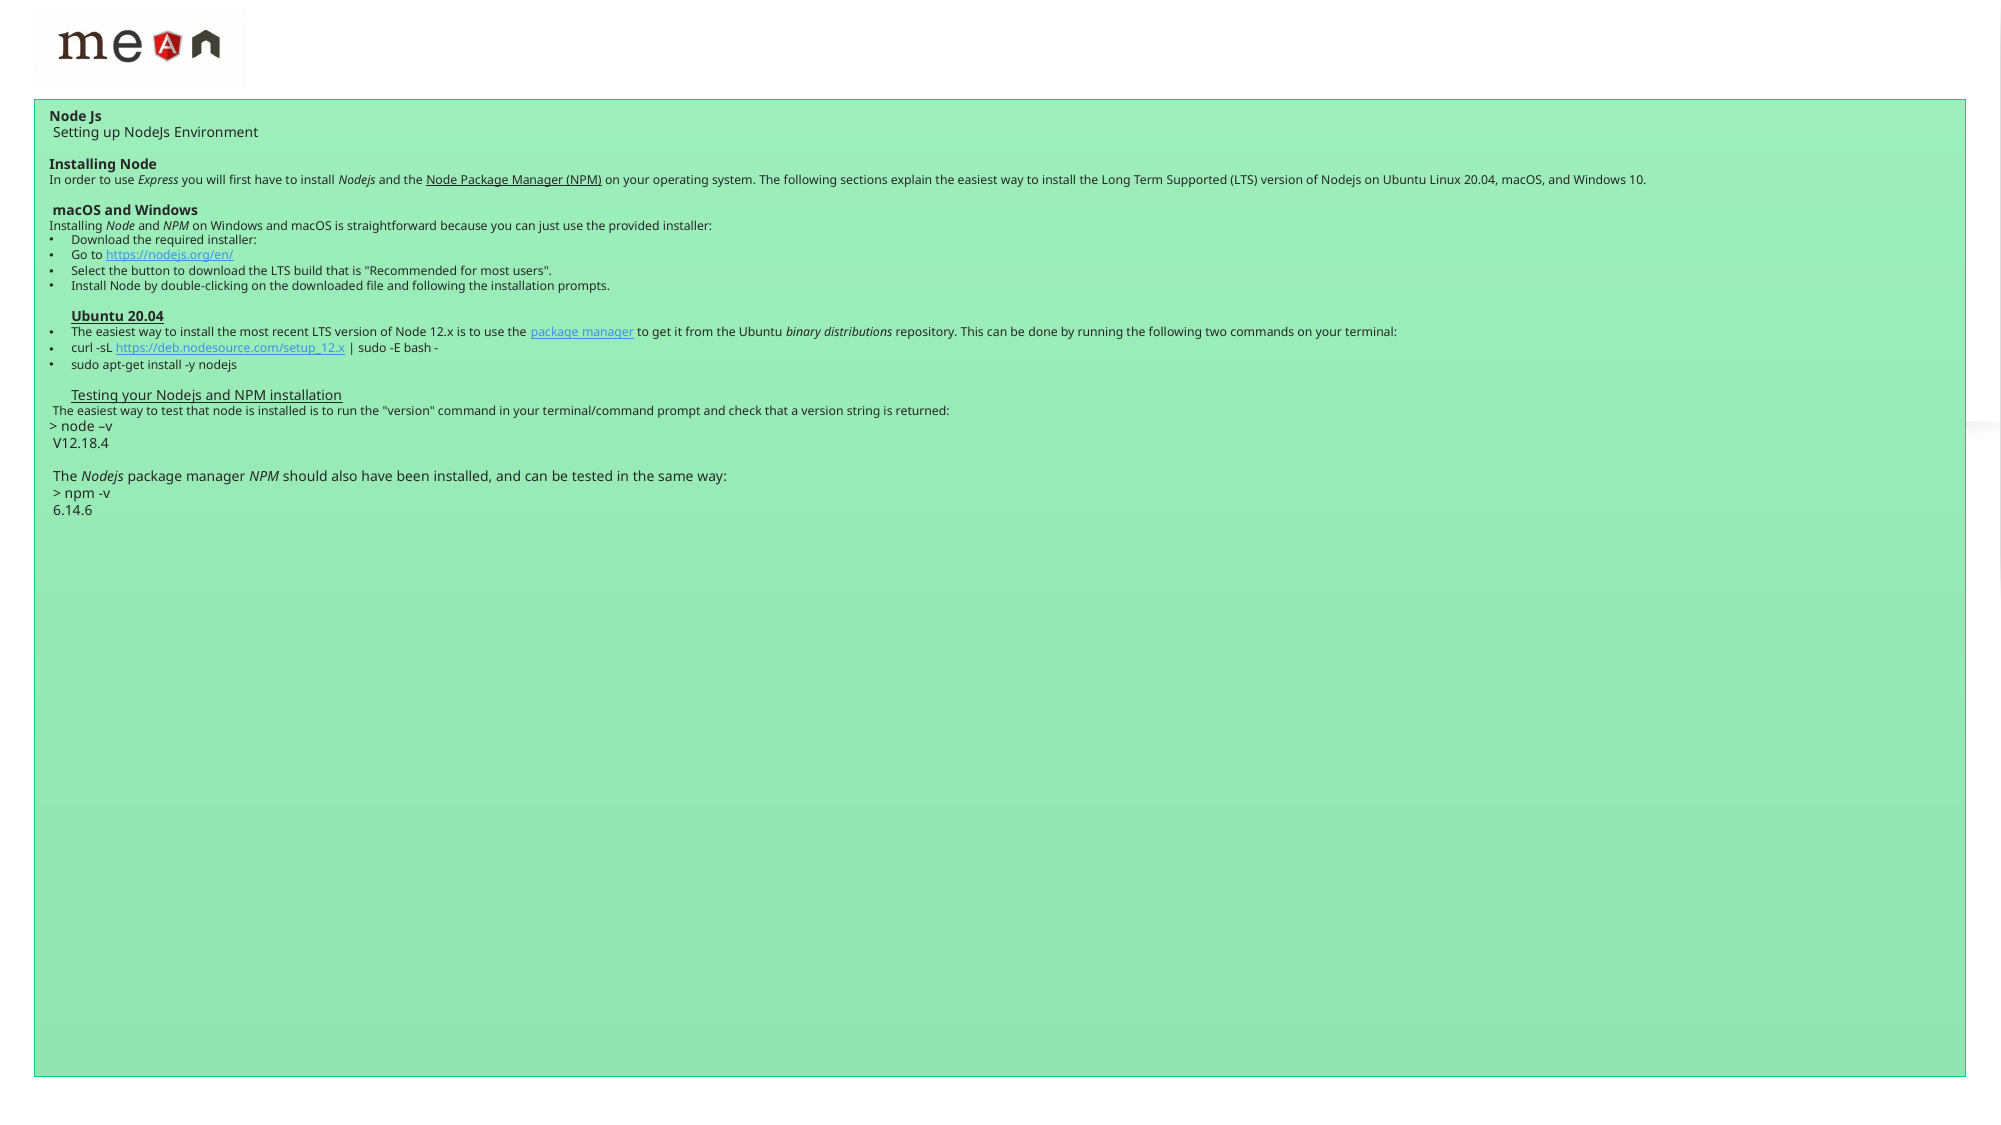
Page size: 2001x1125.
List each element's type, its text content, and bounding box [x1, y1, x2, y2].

picture [34, 4, 246, 89]
title Node Js Setting up NodeJs Environment Installing Node In order to use Express you will first have to install Nodejs and the Node Package Manager (NPM) on your operating system. The following sections explain the easiest way to install the Long Term Supported (LTS) version of Nodejs on Ubuntu Linux 20.04, macOS, and Windows 10. macOS and Windows Installing Node and NPM on Windows and macOS is straightforward because you can just use the provided installer: Download the required installer: Go to https://nodejs.org/en/ Select the button to download the LTS build that is "Recommended for most users". Install Node by double-clicking on the downloaded file and following the installation prompts. Ubuntu 20.04 The easiest way to install the most recent LTS version of Node 12.x is to use the package manager to get it from the Ubuntu binary distributions repository. This can be done by running the following two commands on your terminal: curl -sL https://deb.nodesource.com/setup_12.x | sudo -E bash - sudo apt-get install -y nodejs Testing your Nodejs and NPM installation The easiest way to test that node is installed is to run the "version" command in your terminal/command prompt and check that a version string is returned: > node –v V12.18.4 The Nodejs package manager NPM should also have been installed, and can be tested in the same way: > npm -v 6.14.6 [34, 99, 1966, 1077]
text_box [0, 423, 2000, 1125]
text_box [14, 452, 465, 513]
text_box [0, 0, 2000, 423]
